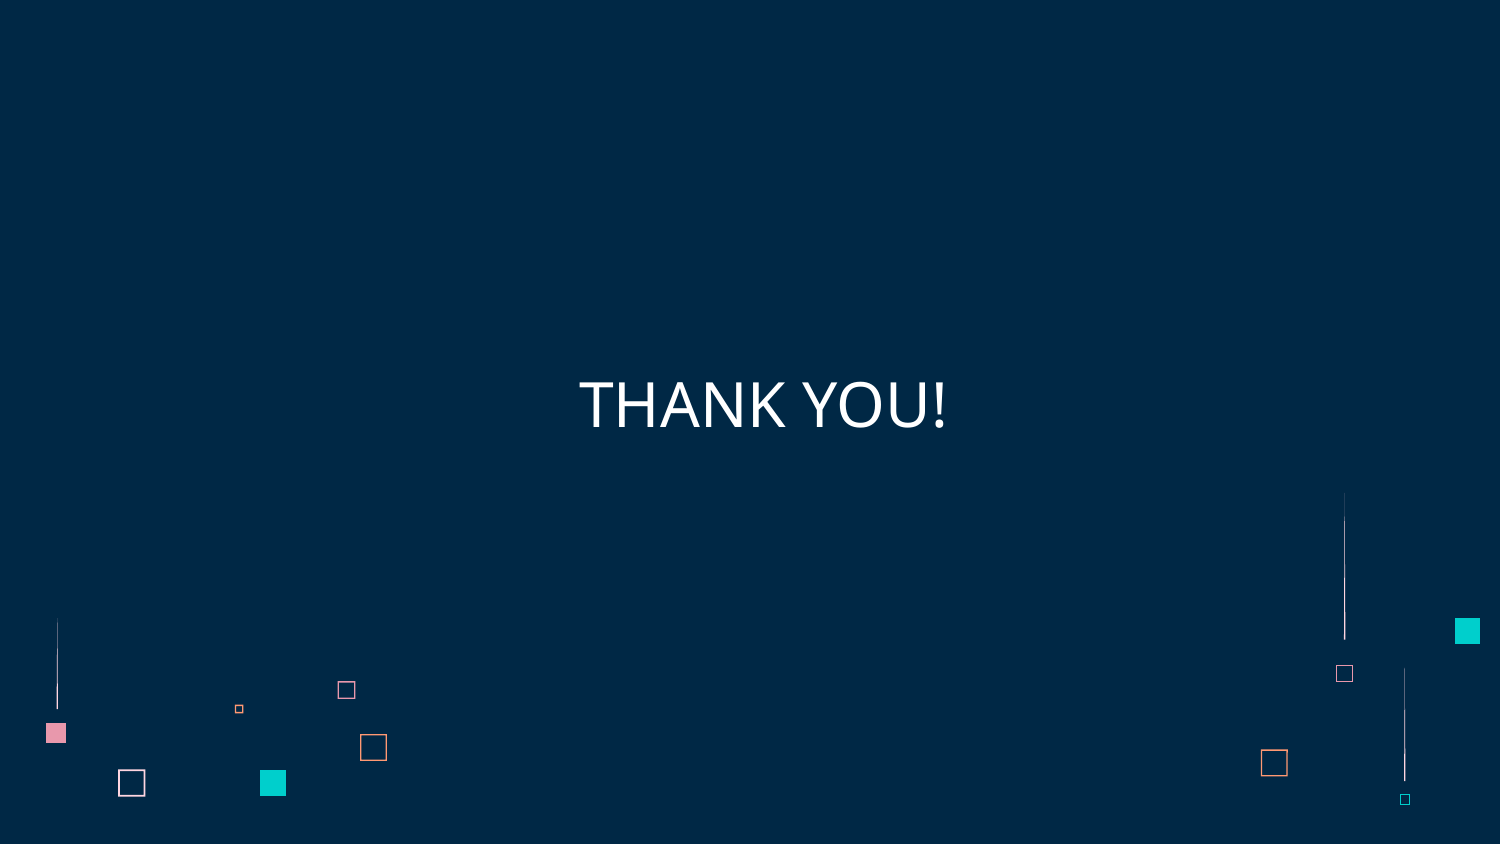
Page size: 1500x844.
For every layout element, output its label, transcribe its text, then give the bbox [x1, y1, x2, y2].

title THANK YOU! [564, 360, 1006, 455]
